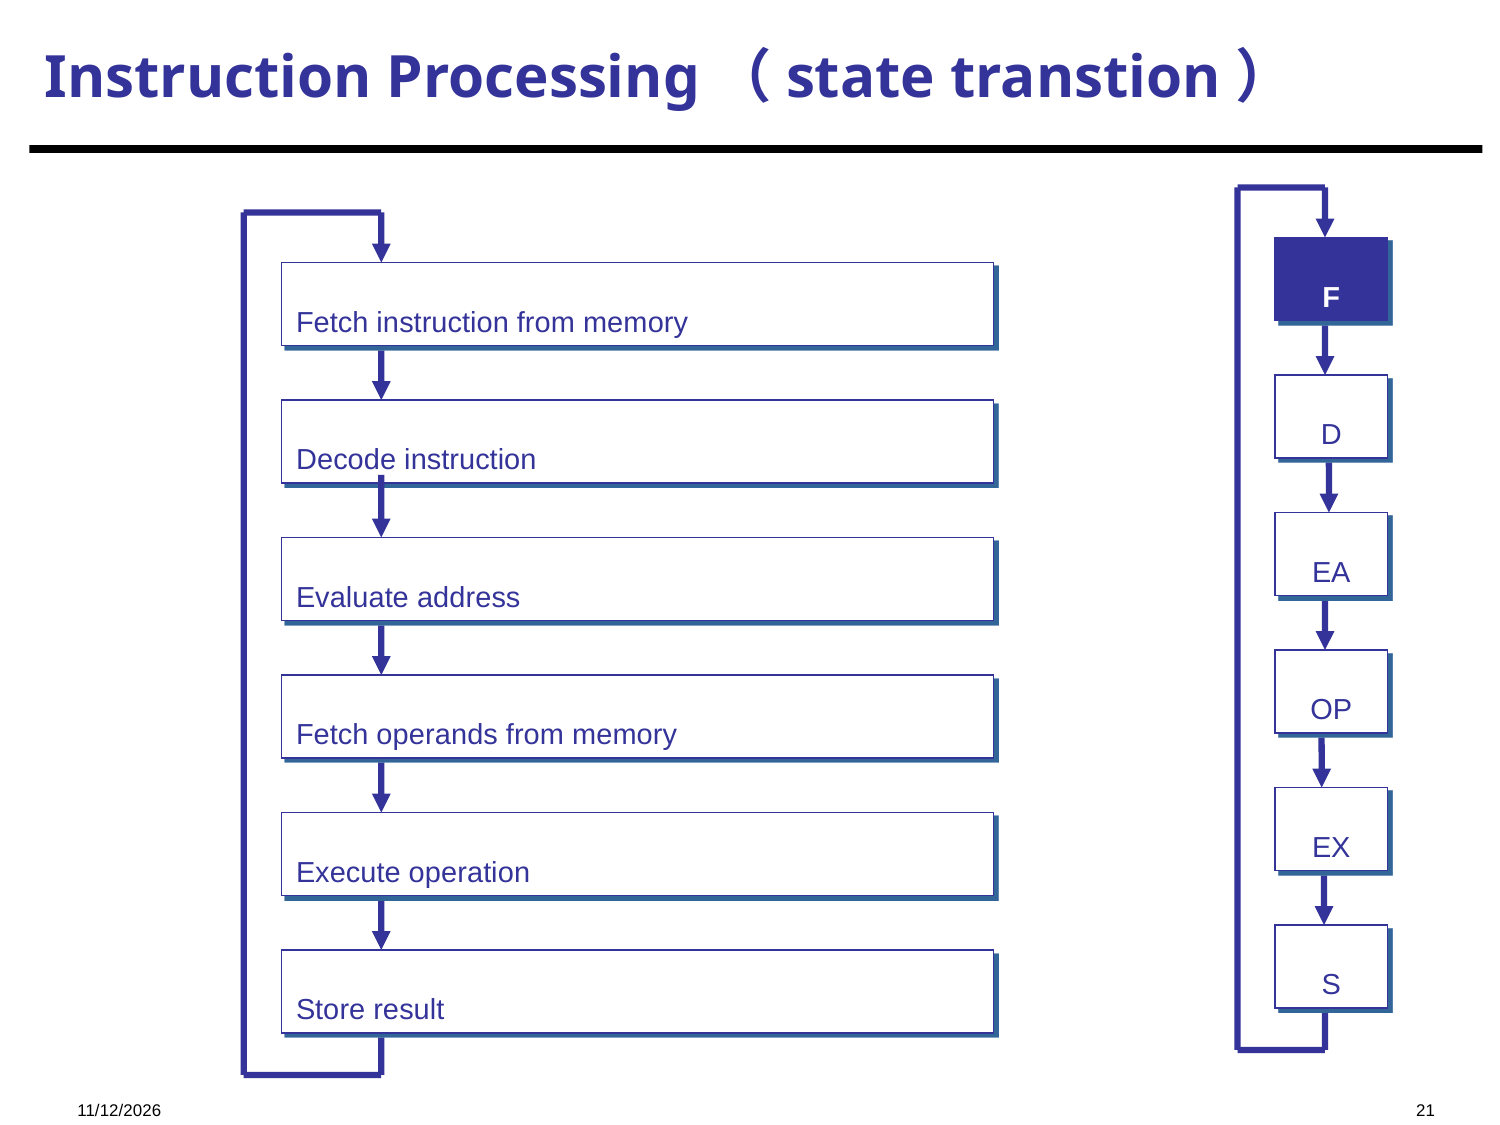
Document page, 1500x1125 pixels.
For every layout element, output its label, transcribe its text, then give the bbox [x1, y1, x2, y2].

text_box Decode instruction [281, 399, 994, 483]
text_box Evaluate address [281, 537, 994, 621]
text_box Execute operation [281, 812, 994, 896]
text_box [375, 625, 388, 674]
text_box [375, 212, 388, 262]
text_box Fetch instruction from memory [281, 262, 994, 346]
text_box Fetch operands from memory [281, 674, 994, 758]
text_box [375, 350, 388, 400]
slide_number 21 [999, 1072, 1451, 1113]
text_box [1237, 187, 1388, 1051]
text_box Store result [281, 949, 994, 1033]
text_box [375, 763, 388, 812]
title Instruction Processing（state transtion） [29, 11, 1480, 138]
text_box [375, 900, 388, 949]
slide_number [62, 1072, 438, 1113]
text_box [375, 474, 388, 537]
